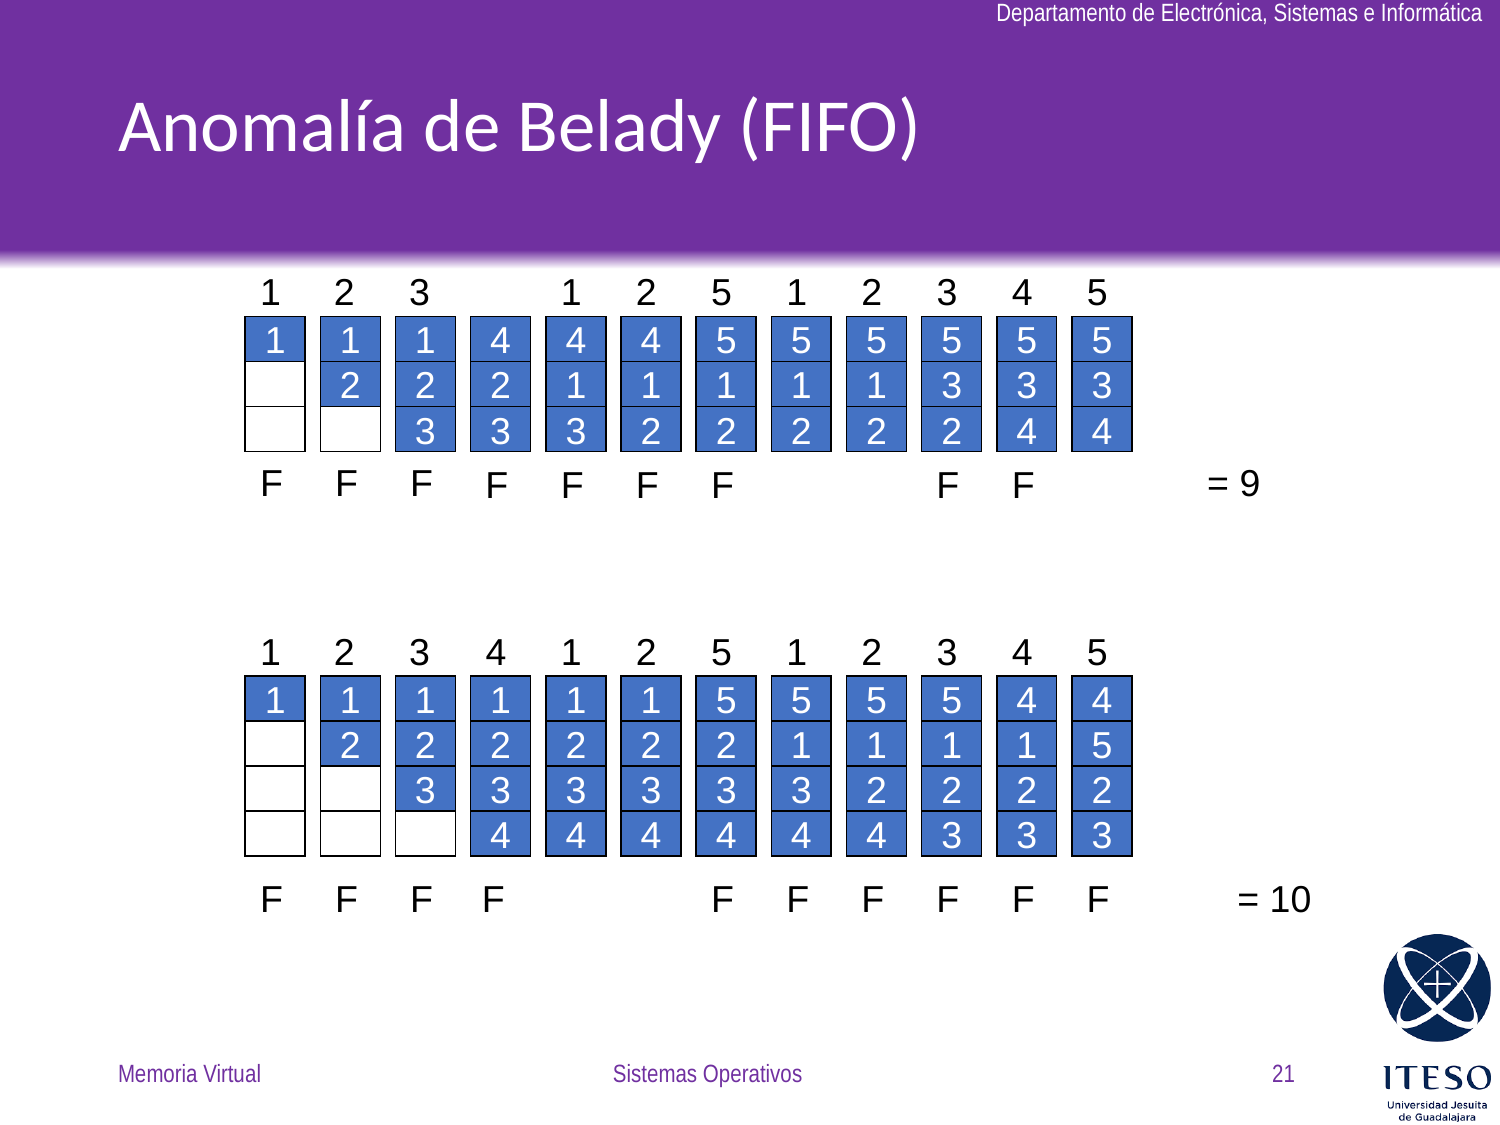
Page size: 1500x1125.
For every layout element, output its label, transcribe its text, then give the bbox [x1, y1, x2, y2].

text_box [921, 260, 982, 928]
picture [1383, 934, 1491, 1122]
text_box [393, 260, 456, 928]
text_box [696, 260, 757, 928]
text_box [545, 260, 606, 856]
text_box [1192, 451, 1327, 928]
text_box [1071, 260, 1133, 928]
footer Sistemas Operativos [454, 1042, 961, 1103]
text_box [846, 260, 907, 928]
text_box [996, 260, 1057, 928]
title Anomalía de Belady (FIFO) [103, 23, 1397, 231]
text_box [620, 260, 681, 856]
slide_number 21 [972, 1042, 1311, 1103]
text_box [318, 260, 381, 928]
slide_number Memoria Virtual [103, 1042, 441, 1103]
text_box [245, 260, 306, 928]
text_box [466, 260, 531, 928]
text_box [771, 260, 832, 928]
